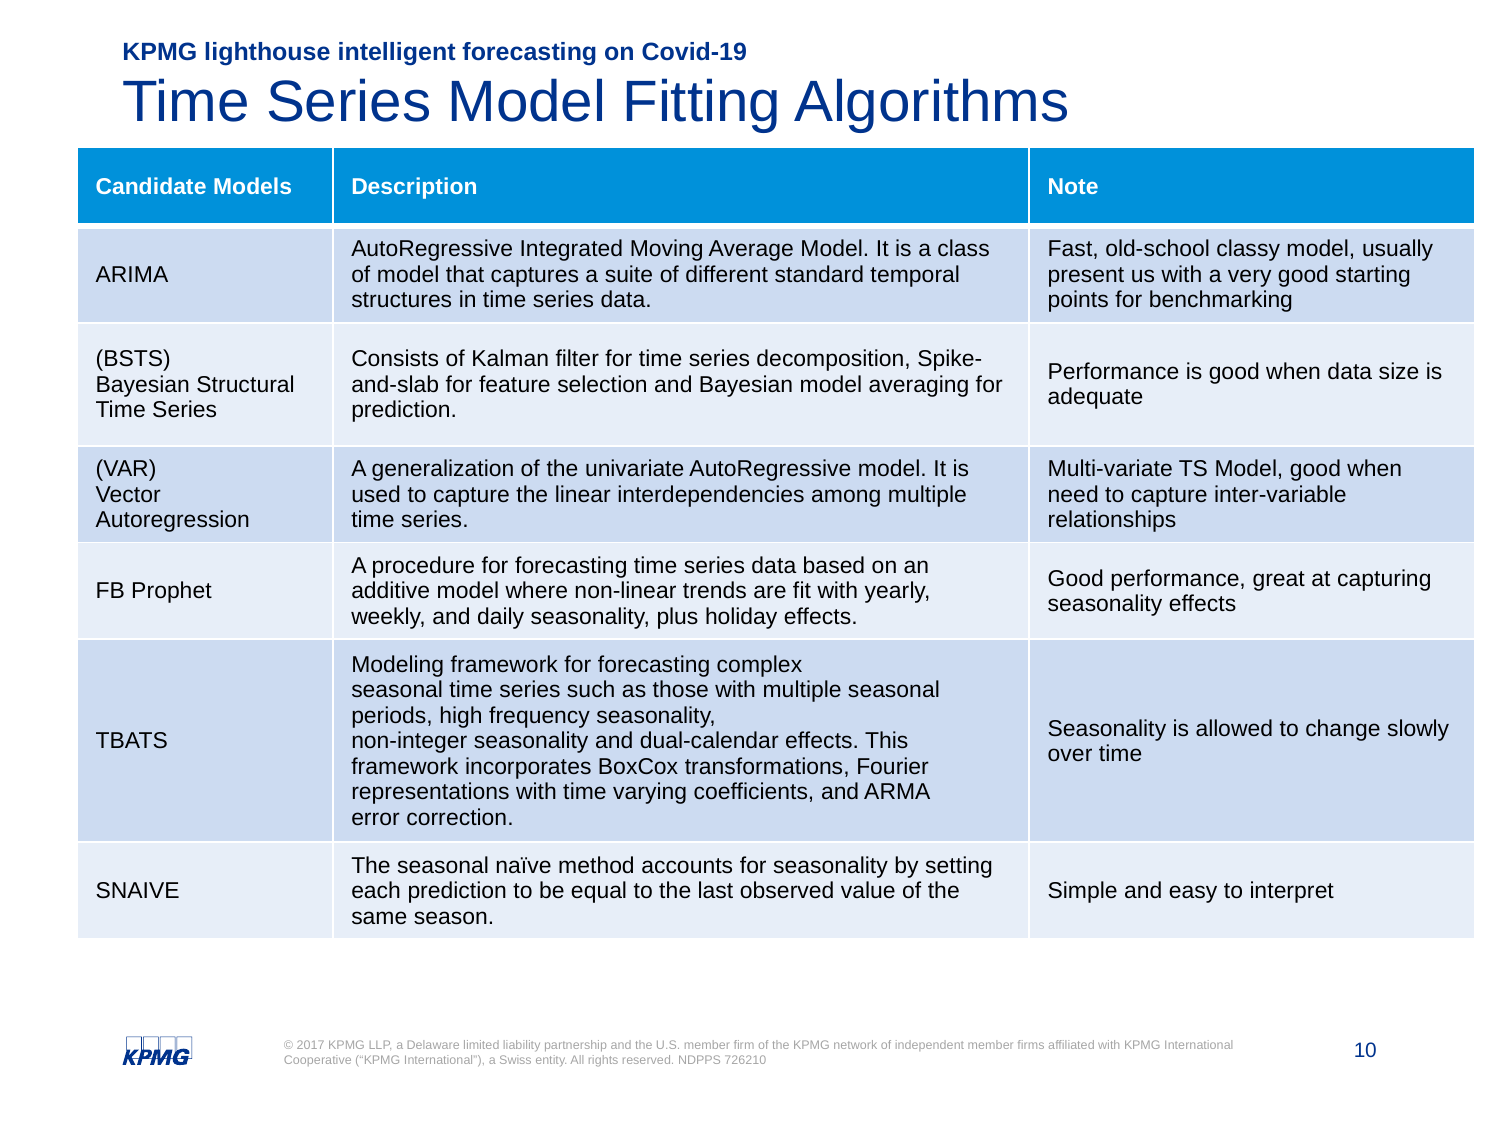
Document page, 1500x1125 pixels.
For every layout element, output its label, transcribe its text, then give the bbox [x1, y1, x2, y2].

table_cell AutoRegressive Integrated Moving Average Model. It is a class of model that captures a suite of different standard temporal structures in time series data. [334, 229, 1028, 322]
table_cell The seasonal naïve method accounts for seasonality by setting each prediction to be equal to the last observed value of the same season. [334, 843, 1028, 938]
table_cell ARIMA [78, 229, 332, 322]
title Time Series Model Fitting Algorithms [122, 70, 1376, 146]
table_cell Seasonality is allowed to change slowly over time [1030, 640, 1474, 841]
table_cell Performance is good when data size is adequate [1030, 324, 1474, 445]
table_cell A procedure for forecasting time series data based on an additive model where non-linear trends are fit with yearly, weekly, and daily seasonality, plus holiday effects. [334, 543, 1028, 638]
table_cell (VAR) Vector Autoregression [78, 447, 332, 542]
table_cell TBATS [78, 640, 332, 841]
table_header Note [1030, 148, 1474, 223]
table_cell A generalization of the univariate AutoRegressive model. It is used to capture the linear interdependencies among multiple time series. [334, 447, 1028, 542]
table_cell Consists of Kalman filter for time series decomposition, Spike-and-slab for feature selection and Bayesian model averaging for prediction. [334, 324, 1028, 445]
list KPMG lighthouse intelligent forecasting on Covid-19 [122, 37, 1378, 66]
table_header Candidate Models [78, 148, 332, 223]
table_cell Modeling framework for forecasting complex seasonal time series such as those with multiple seasonal periods, high frequency seasonality, non-integer seasonality and dual-calendar effects. This framework incorporates BoxCox transformations, Fourier representations with time varying coefficients, and ARMA error correction. [334, 640, 1028, 841]
table_cell FB Prophet [78, 543, 332, 638]
table_header Description [334, 148, 1028, 223]
table_cell SNAIVE [78, 843, 332, 938]
table_cell Fast, old-school classy model, usually present us with a very good starting points for benchmarking [1030, 229, 1474, 322]
table_cell Simple and easy to interpret [1030, 843, 1474, 938]
table_cell Good performance, great at capturing seasonality effects [1030, 543, 1474, 638]
table_cell Multi-variate TS Model, good when need to capture inter-variable relationships [1030, 447, 1474, 542]
table_cell (BSTS) Bayesian Structural Time Series [78, 324, 332, 445]
